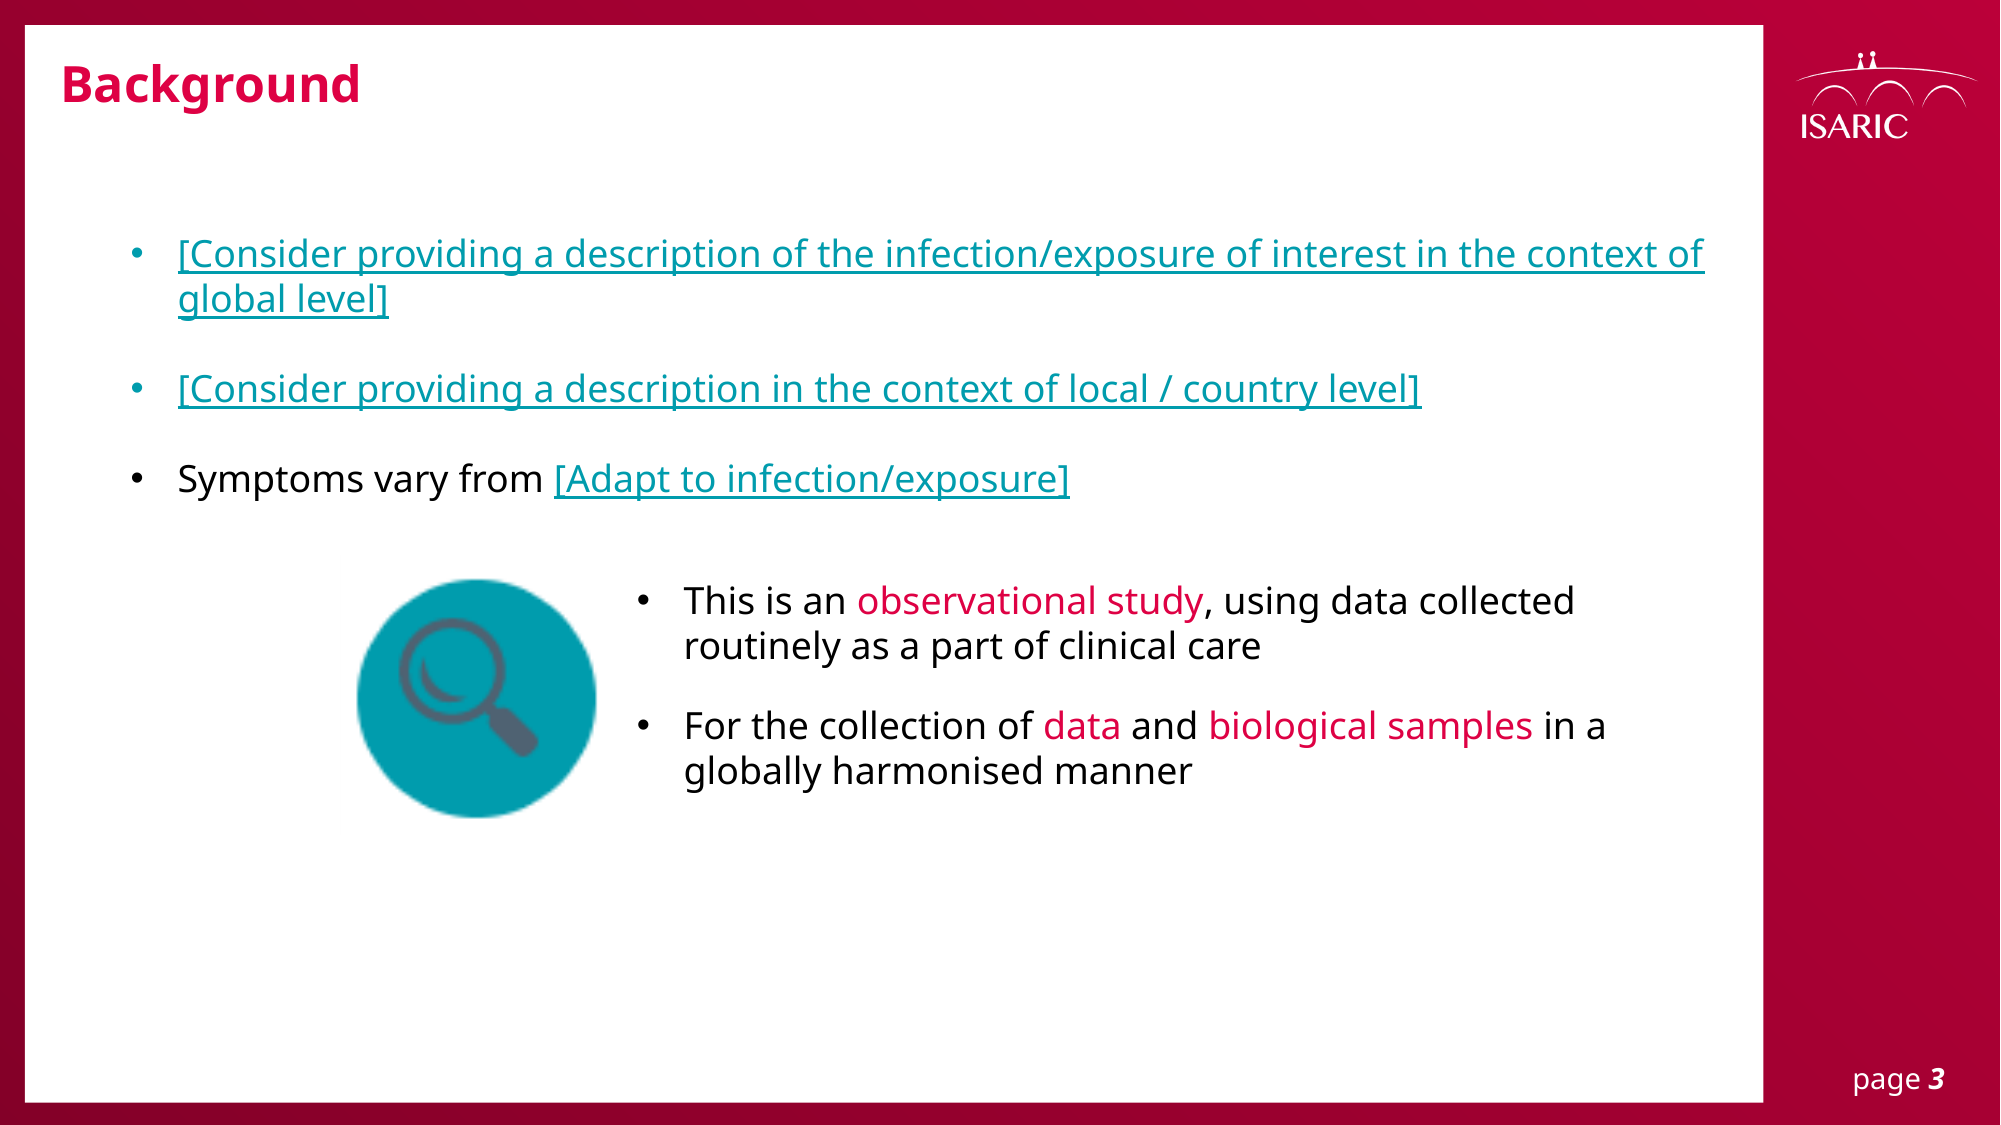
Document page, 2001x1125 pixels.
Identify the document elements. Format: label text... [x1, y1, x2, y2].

text_box This is an observational study, using data collected routinely as a part of clinical care [623, 569, 1623, 675]
picture [1783, 47, 2000, 142]
subtitle Background [60, 59, 895, 174]
text_box For the collection of data and biological samples in a globally harmonised manner [623, 694, 1623, 800]
text_box [Consider providing a description of the infection/exposure of interest in the context of global level] [Consider providing a description in the context of local / country level] Symptoms vary from [Adapt to infection/exposure] [115, 222, 1774, 553]
slide_number page 3 [1819, 1059, 1978, 1103]
picture [339, 555, 623, 835]
